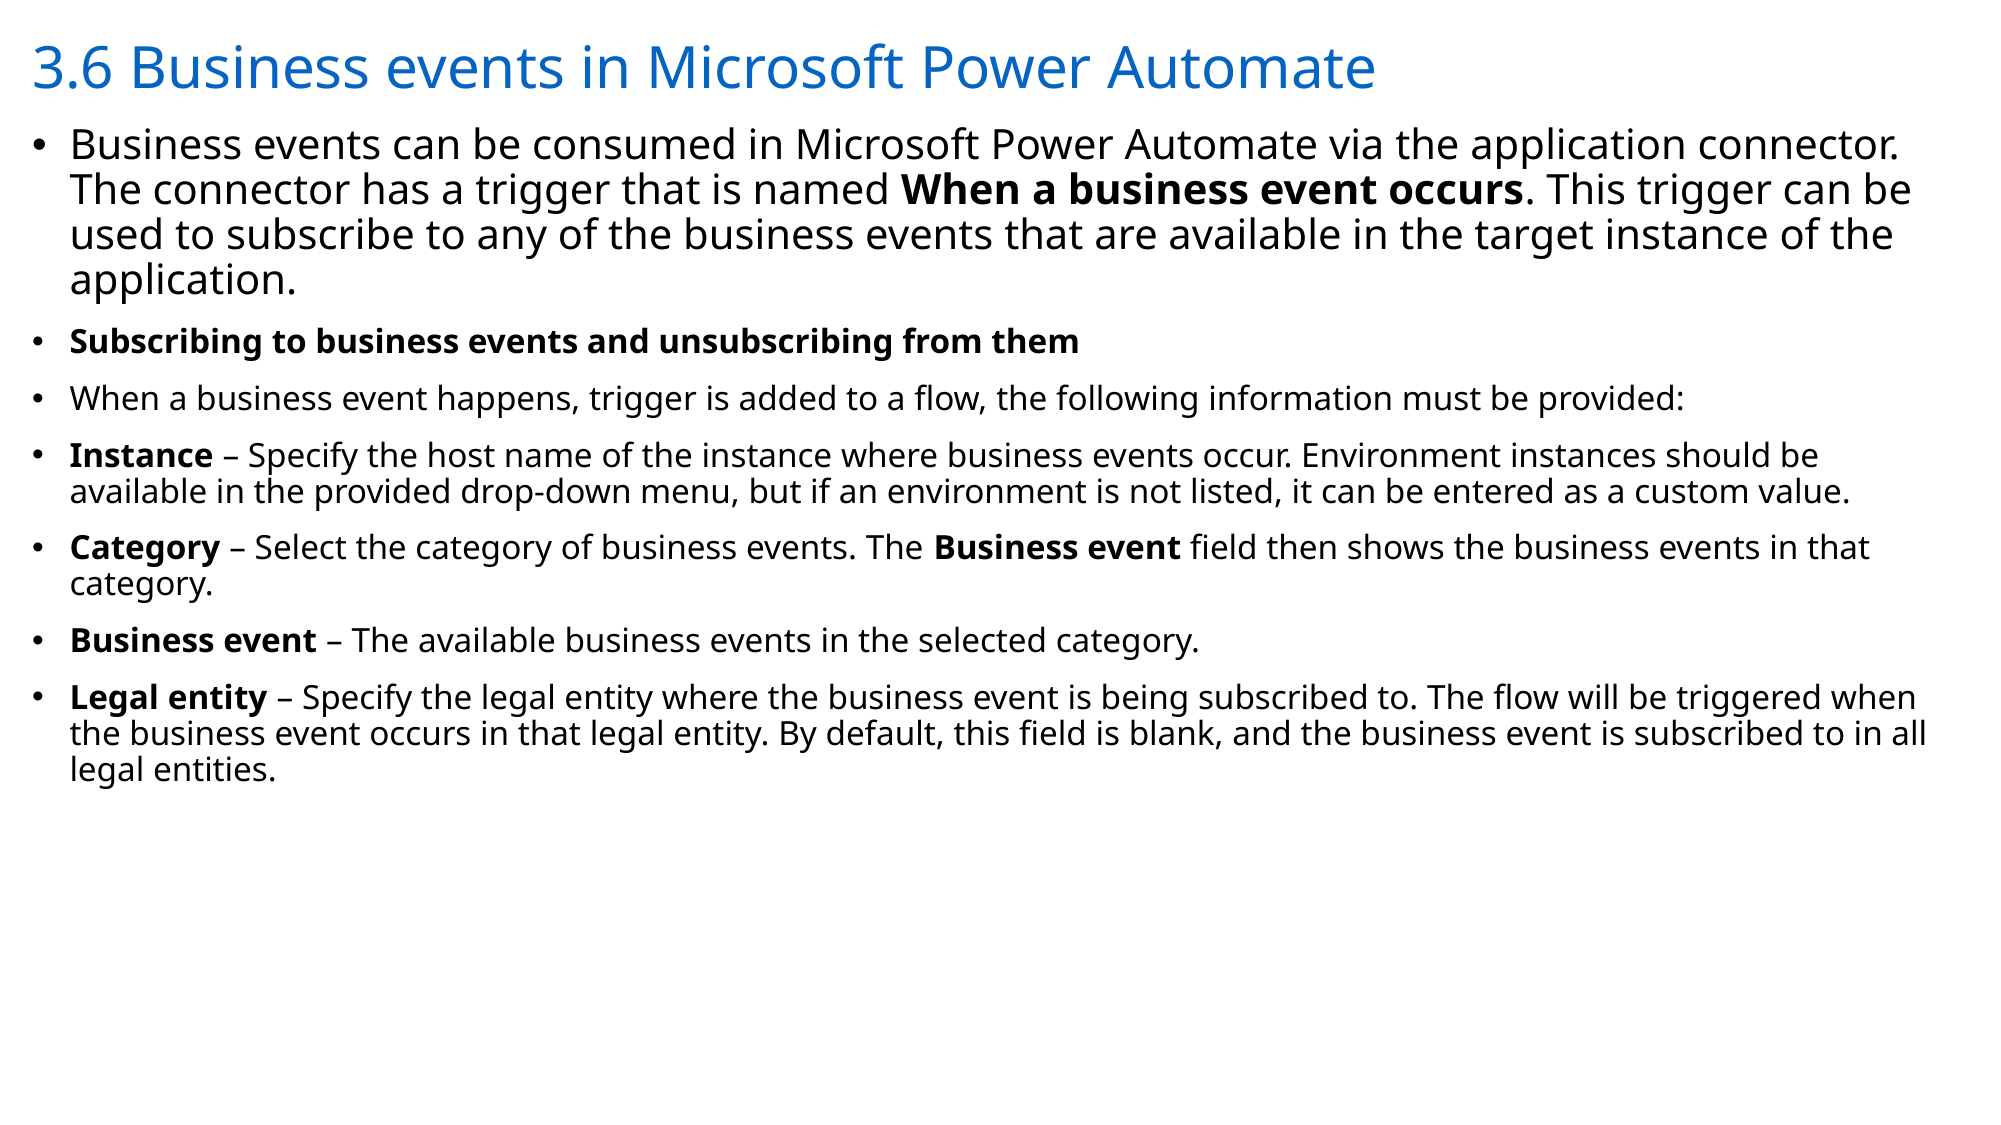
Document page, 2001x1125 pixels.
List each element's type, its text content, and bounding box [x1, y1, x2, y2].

list 3.6 Business events in Microsoft Power Automate Business events can be consumed in Microsoft Power Automate via the application connector. The connector has a trigger that is named When a business event occurs. This trigger can be used to subscribe to any of the business events that are available in the target instance of the application. Subscribing to business events and unsubscribing from them When a business event happens, trigger is added to a flow, the following information must be provided: Instance – Specify the host name of the instance where business events occur. Environment instances should be available in the provided drop-down menu, but if an environment is not listed, it can be entered as a custom value. Category – Select the category of business events. The Business event field then shows the business events in that category. Business event – The available business events in the selected category. Legal entity – Specify the legal entity where the business event is being subscribed to. The flow will be triggered when the business event occurs in that legal entity. By default, this field is blank, and the business event is subscribed to in all legal entities. [17, 24, 1966, 1091]
